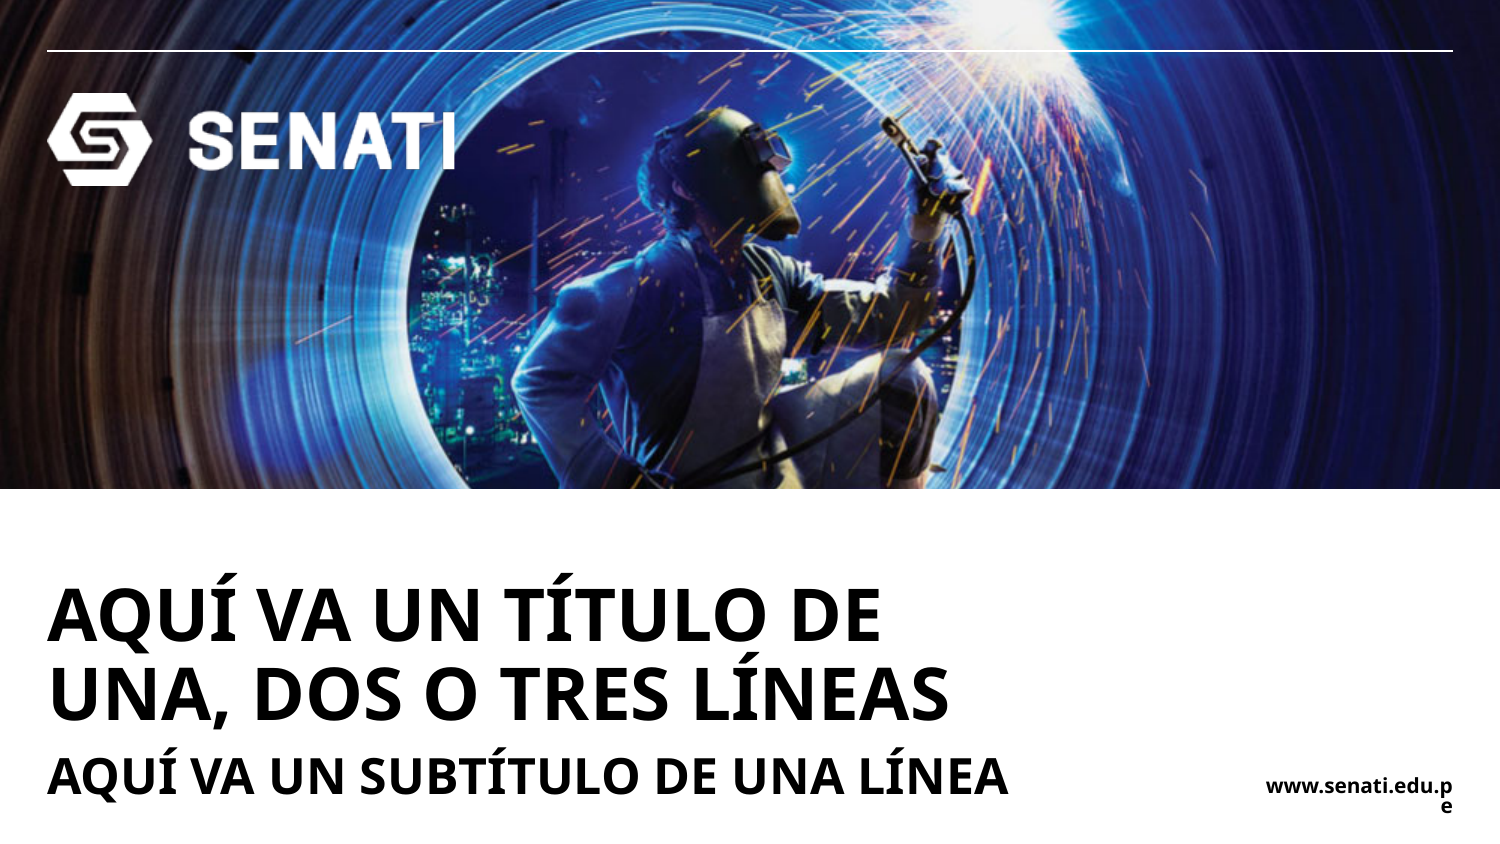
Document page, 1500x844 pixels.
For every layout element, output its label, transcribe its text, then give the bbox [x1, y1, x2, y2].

picture [0, 0, 1500, 489]
list AQUÍ VA UN TÍTULO DE UNA, DOS O TRES LÍNEAS [47, 578, 1020, 751]
list AQUÍ VA UN SUBTÍTULO DE UNA LÍNEA [47, 751, 1020, 807]
